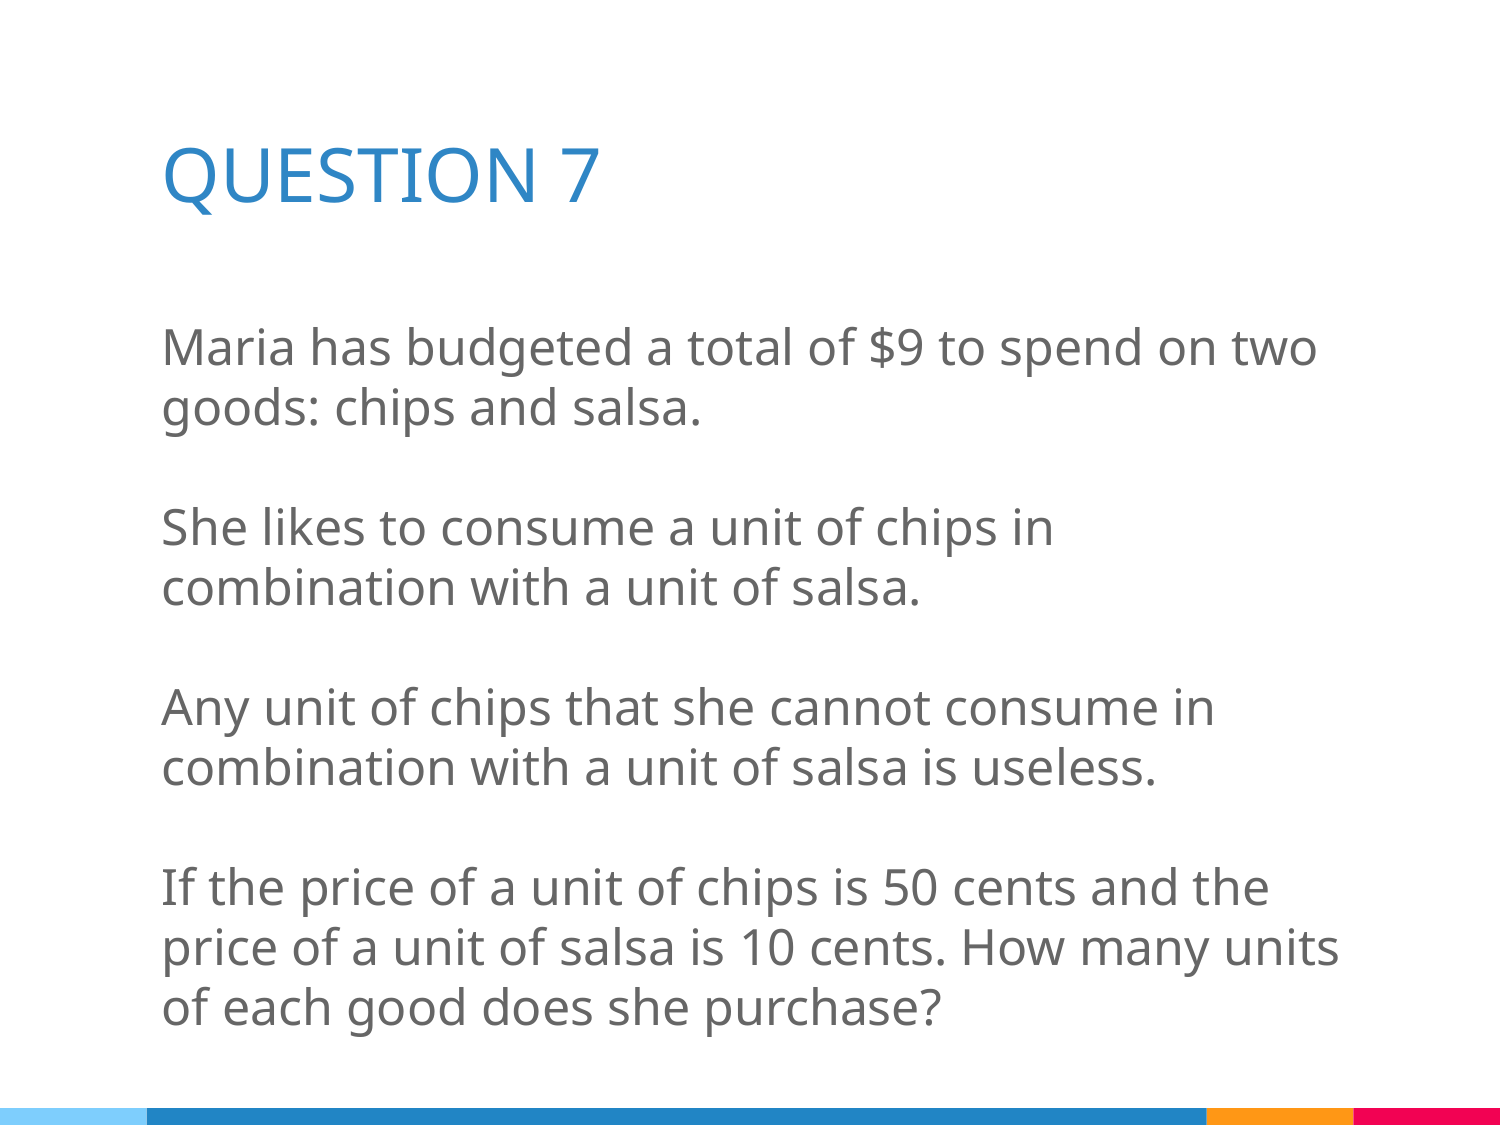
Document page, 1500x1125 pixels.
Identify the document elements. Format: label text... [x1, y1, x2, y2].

title QUESTION 7 [146, 45, 1207, 233]
list Maria has budgeted a total of $9 to spend on two goods: chips and salsa. She likes to consume a unit of chips in combination with a unit of salsa. Any unit of chips that she cannot consume in combination with a unit of salsa is useless. If the price of a unit of chips is 50 cents and the price of a unit of salsa is 10 cents. How many units of each good does she purchase? [146, 300, 1364, 1078]
